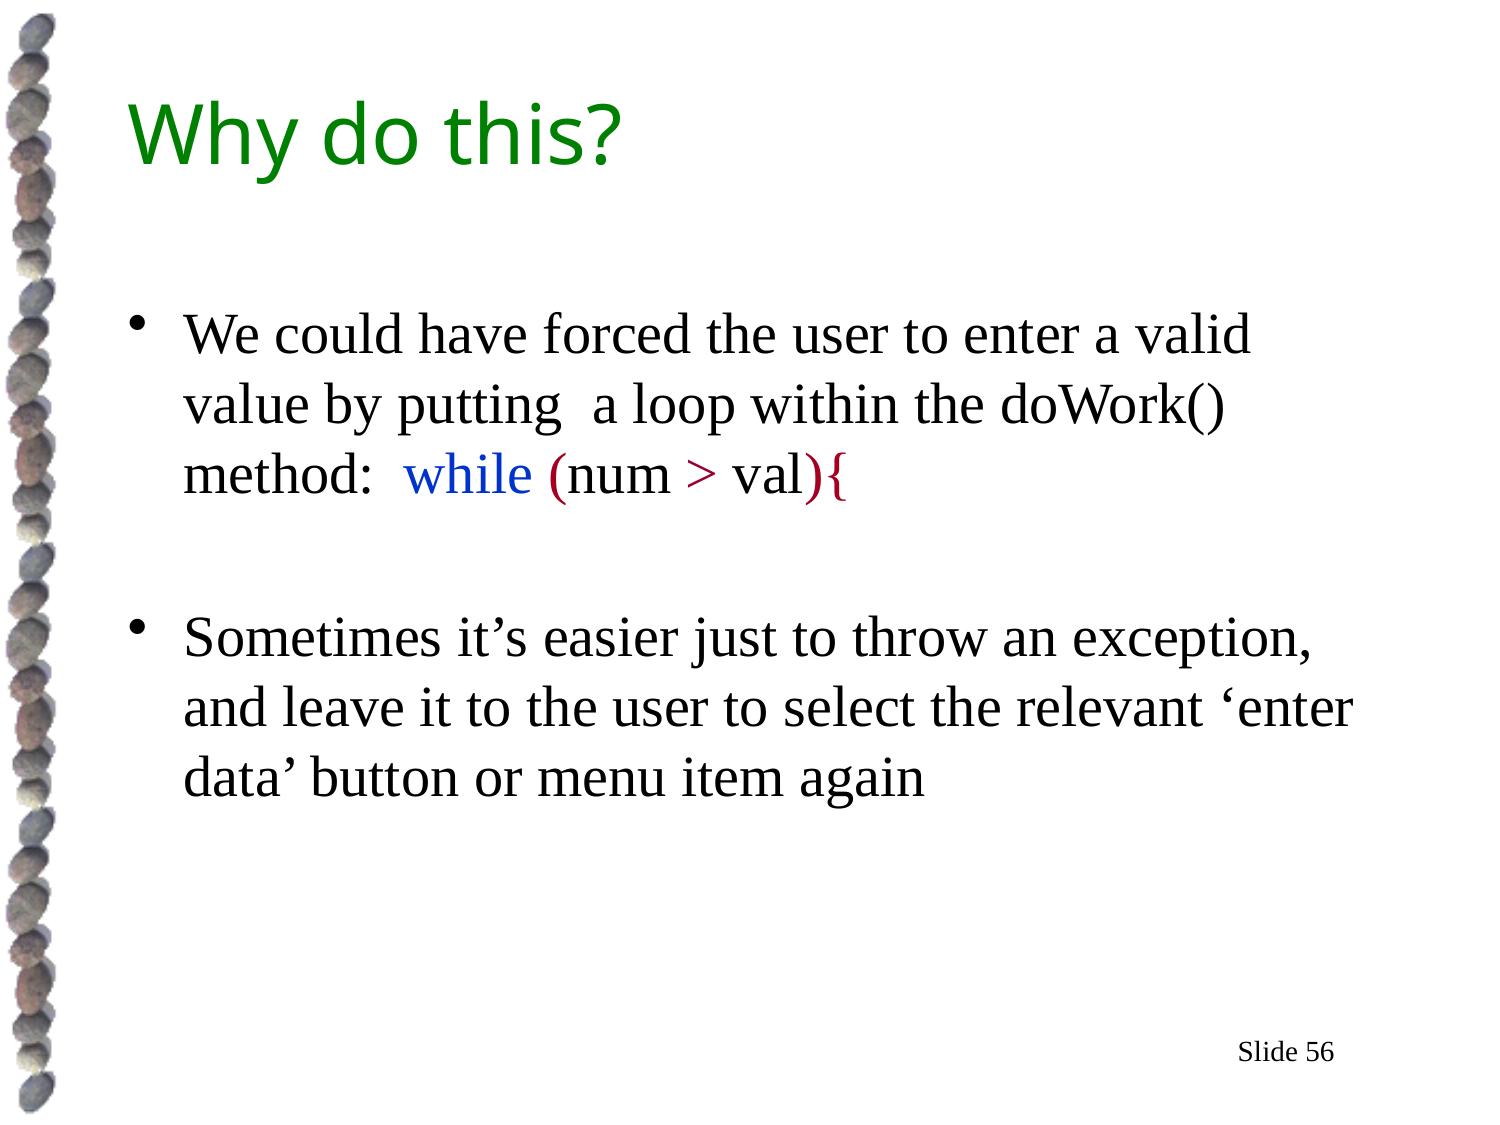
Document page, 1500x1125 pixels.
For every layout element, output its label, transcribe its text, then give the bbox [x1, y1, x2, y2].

list We could have forced the user to enter a valid value by putting a loop within the doWork() method: while (num > val){ Sometimes it’s easier just to throw an exception, and leave it to the user to select the relevant ‘enter data’ button or menu item again [112, 287, 1388, 963]
slide_number Slide 56 [1037, 1024, 1351, 1101]
picture [0, 0, 65, 1125]
title Why do this? [112, 75, 1388, 188]
